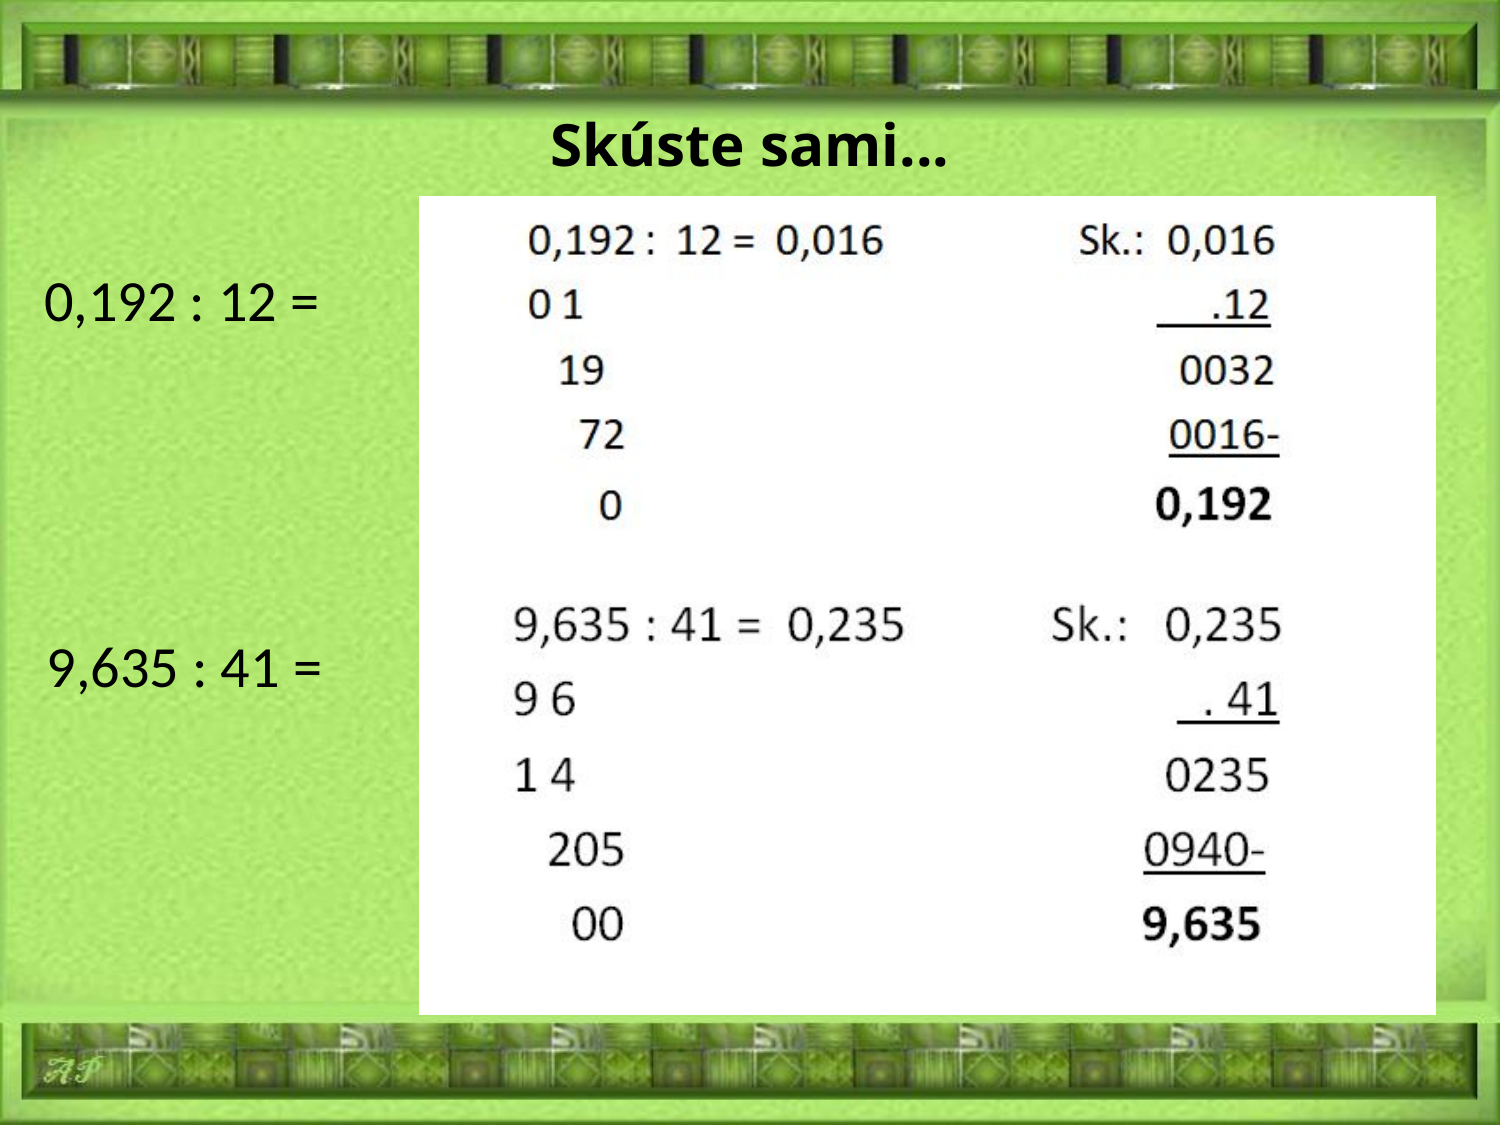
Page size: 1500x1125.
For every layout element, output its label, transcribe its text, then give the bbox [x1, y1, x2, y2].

text_box 9,635 : 41 = [31, 621, 338, 707]
text_box 0,192 : 12 = [29, 255, 413, 341]
title Skúste sami... [75, 54, 1425, 233]
picture [0, 0, 1500, 1125]
